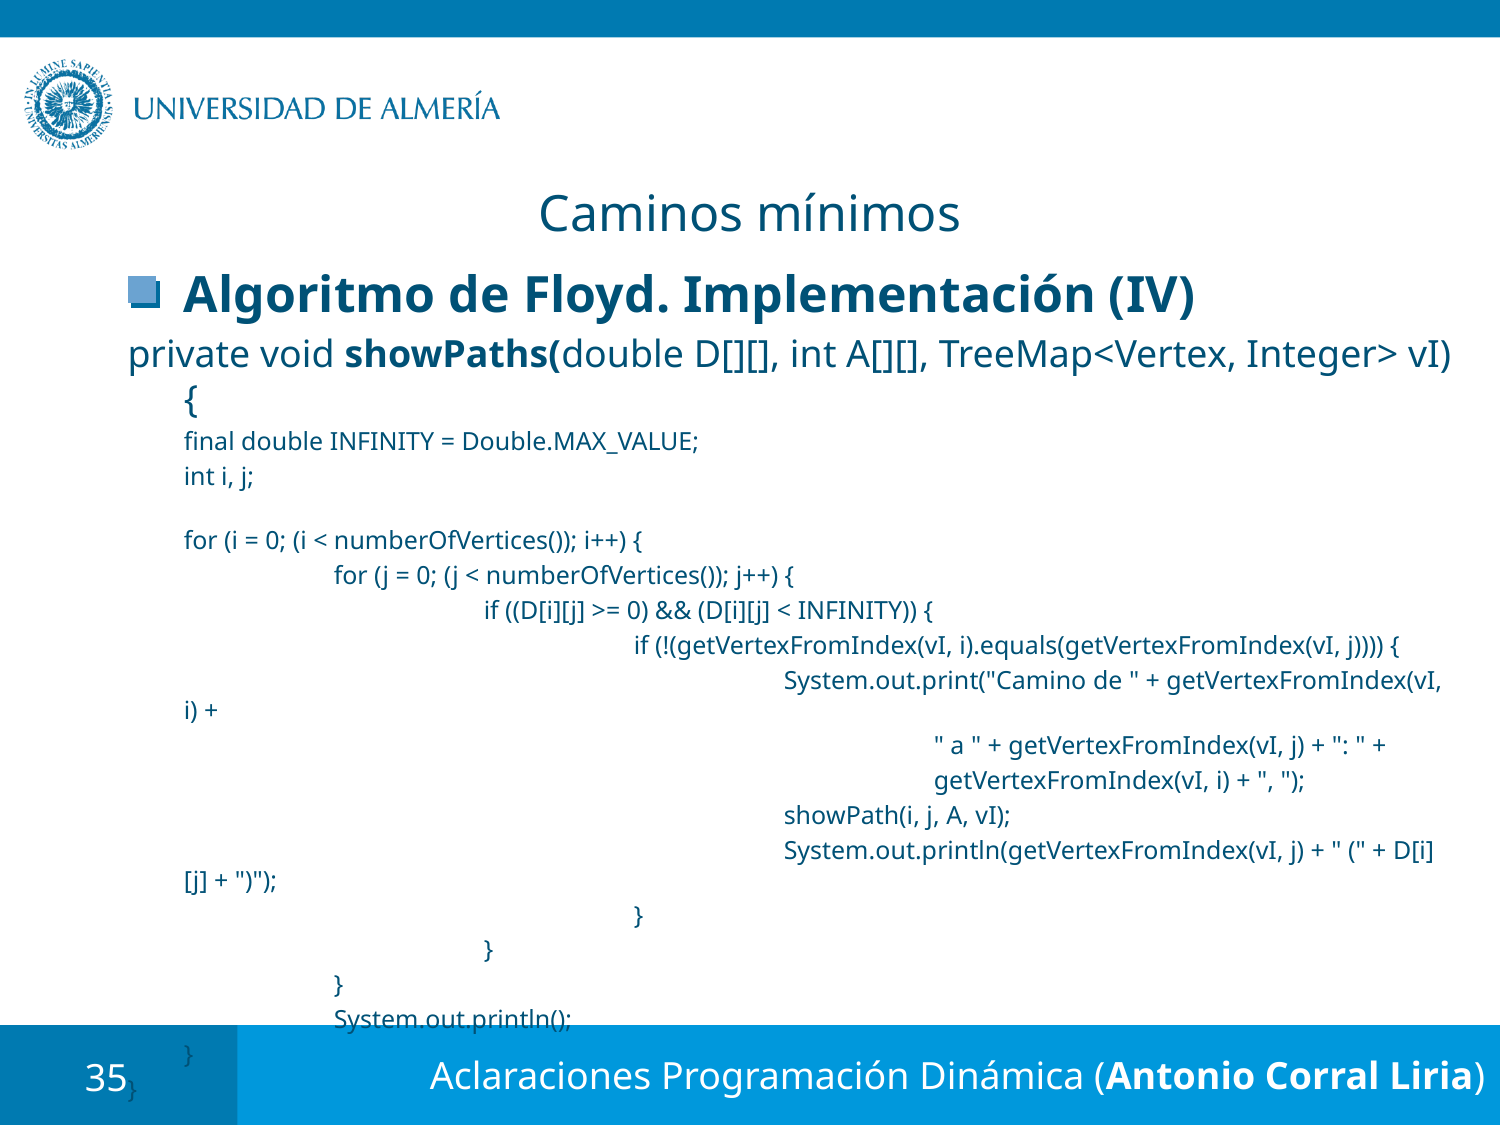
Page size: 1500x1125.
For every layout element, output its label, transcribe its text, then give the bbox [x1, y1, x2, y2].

picture [24, 59, 500, 150]
slide_number 35 [52, 1046, 160, 1095]
list Algoritmo de Floyd. Implementación (IV) private void showPaths(double D[][], int A[][], TreeMap<Vertex, Integer> vI) { final double INFINITY = Double.MAX_VALUE; int i, j; for (i = 0; (i < numberOfVertices()); i++) { for (j = 0; (j < numberOfVertices()); j++) { if ((D[i][j] >= 0) && (D[i][j] < INFINITY)) { if (!(getVertexFromIndex(vI, i).equals(getVertexFromIndex(vI, j)))) { System.out.print("Camino de " + getVertexFromIndex(vI, i) + " a " + getVertexFromIndex(vI, j) + ": " + getVertexFromIndex(vI, i) + ", "); showPath(i, j, A, vI); System.out.println(getVertexFromIndex(vI, j) + " (" + D[i][j] + ")"); } } } System.out.println(); } } [112, 255, 1471, 1024]
title Caminos mínimos [123, 179, 1376, 244]
